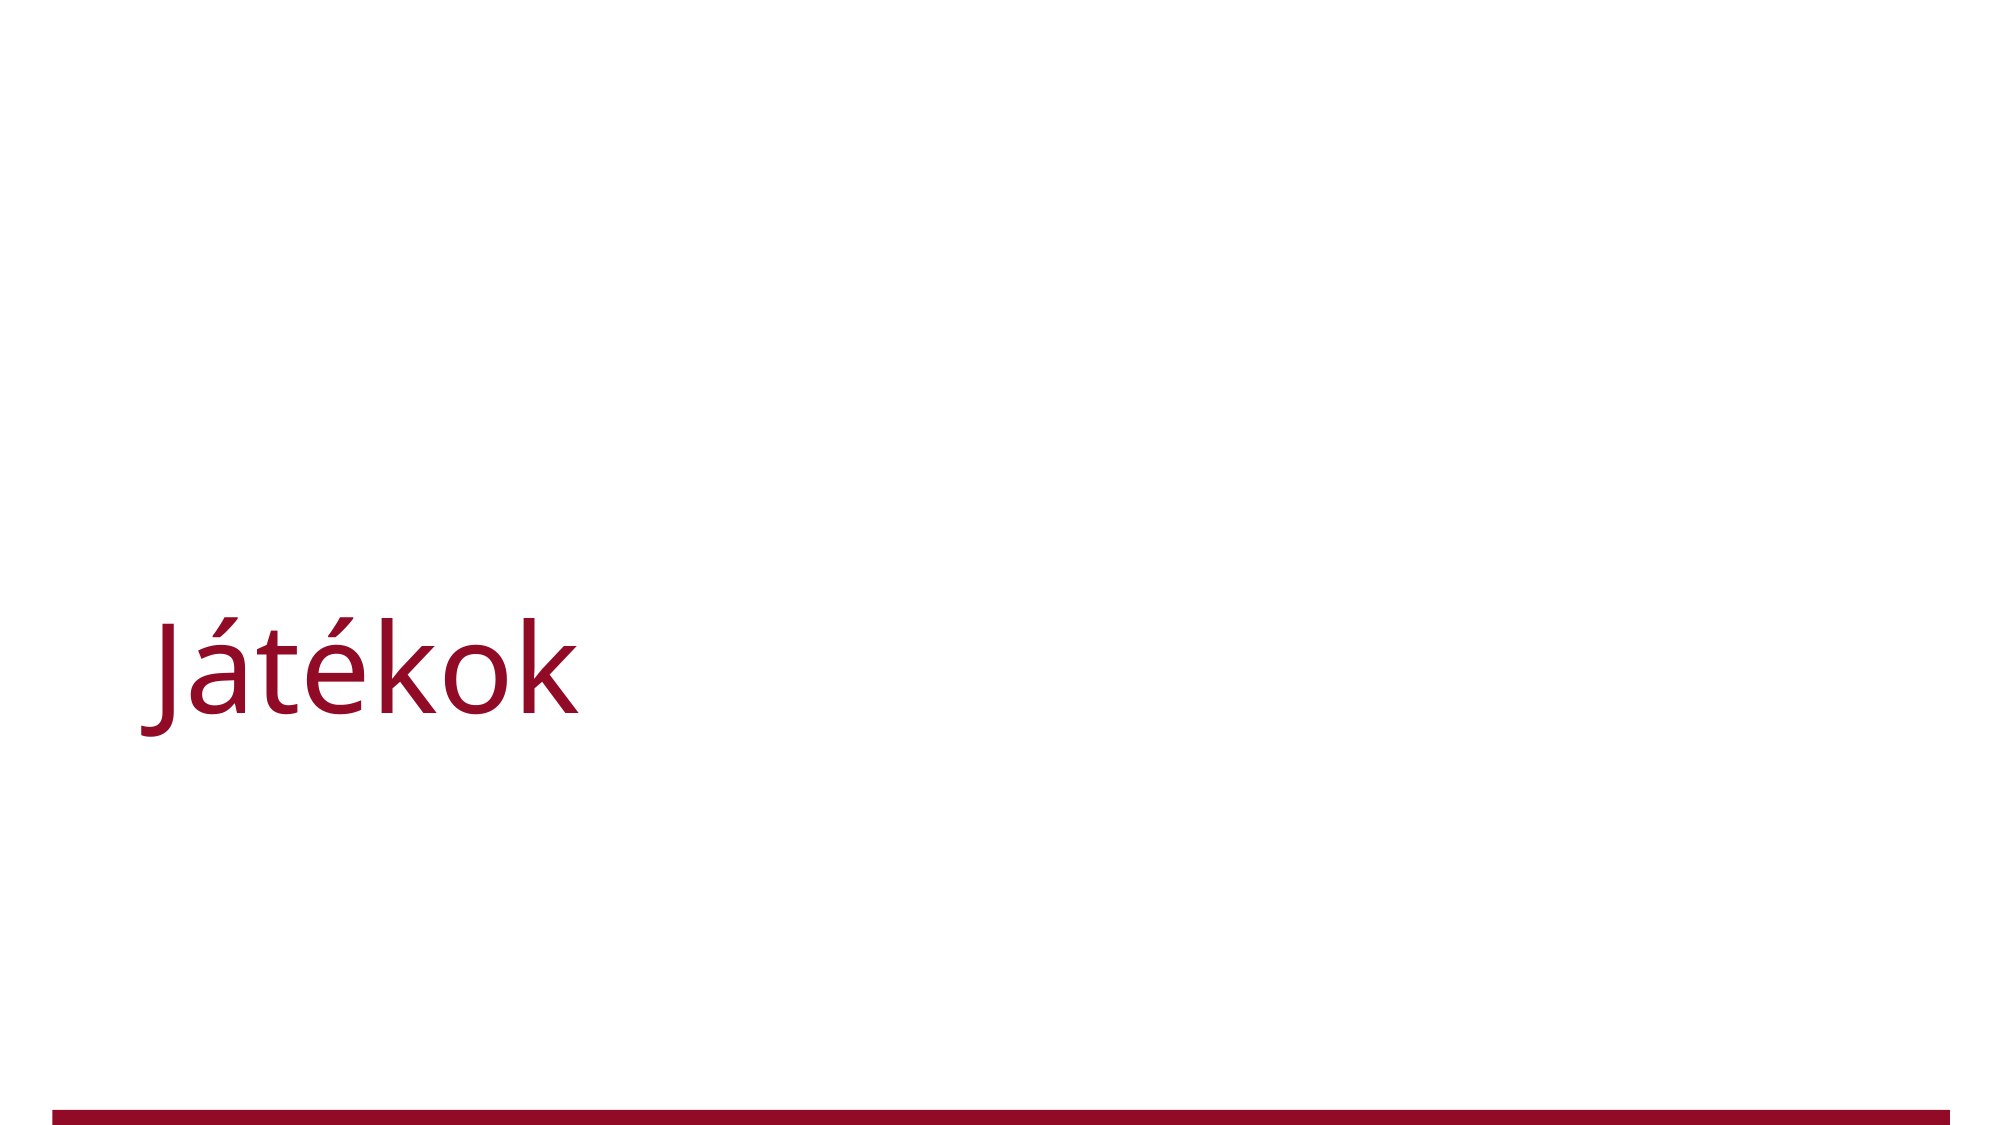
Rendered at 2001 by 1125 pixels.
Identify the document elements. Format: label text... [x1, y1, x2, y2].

title Játékok [136, 280, 1862, 749]
